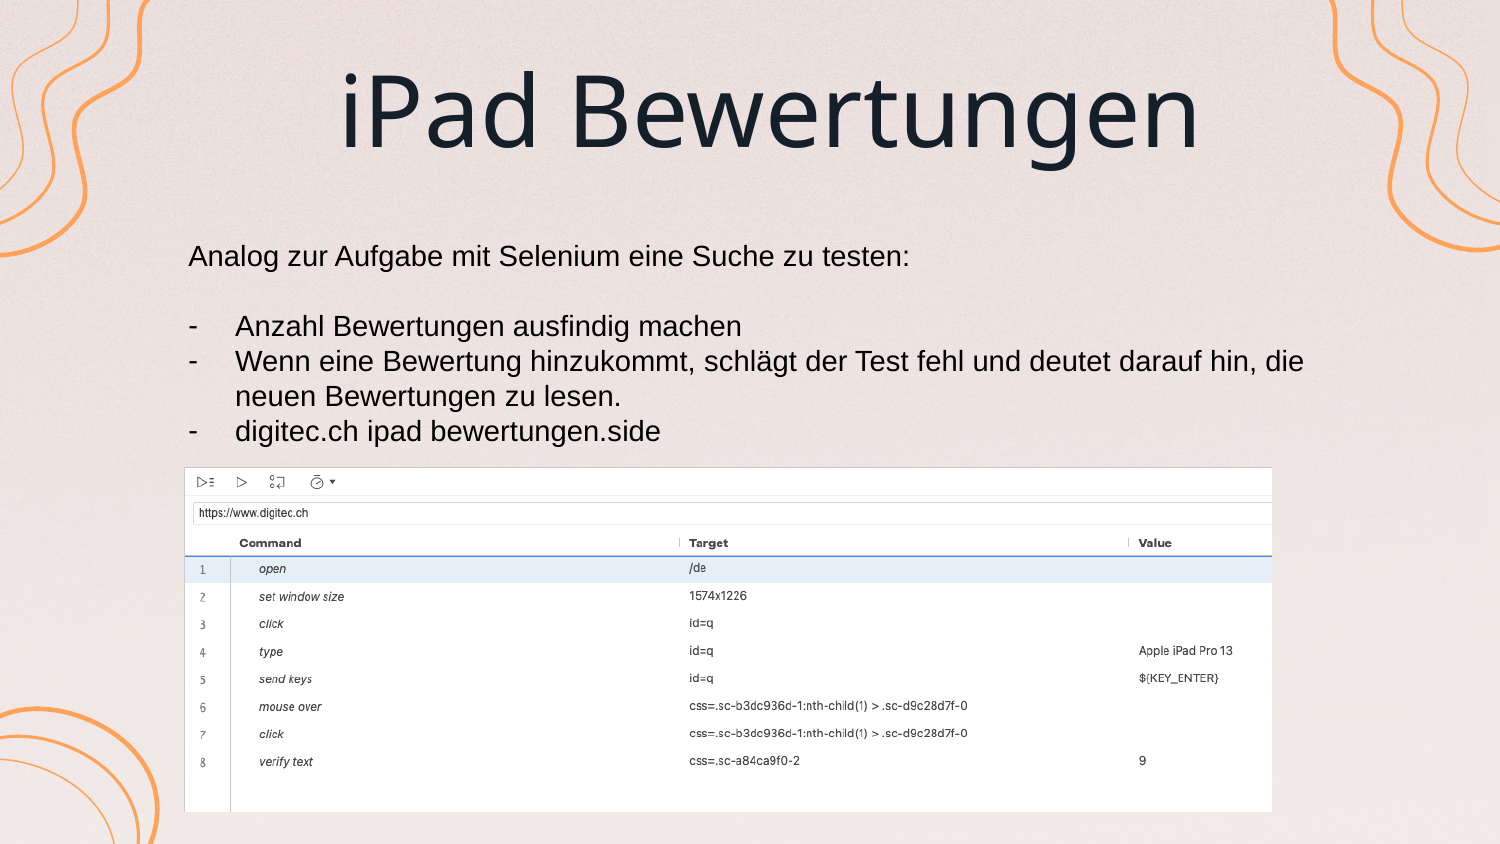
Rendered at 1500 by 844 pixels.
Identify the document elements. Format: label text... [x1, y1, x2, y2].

text_box iPad Bewertungen [173, 32, 1368, 181]
picture [183, 467, 1272, 812]
text_box Analog zur Aufgabe mit Selenium eine Suche zu testen: Anzahl Bewertungen ausfindig machen Wenn eine Bewertung hinzukommt, schlägt der Test fehl und deutet darauf hin, die neuen Bewertungen zu lesen. digitec.ch ipad bewertungen.side [173, 222, 1368, 724]
